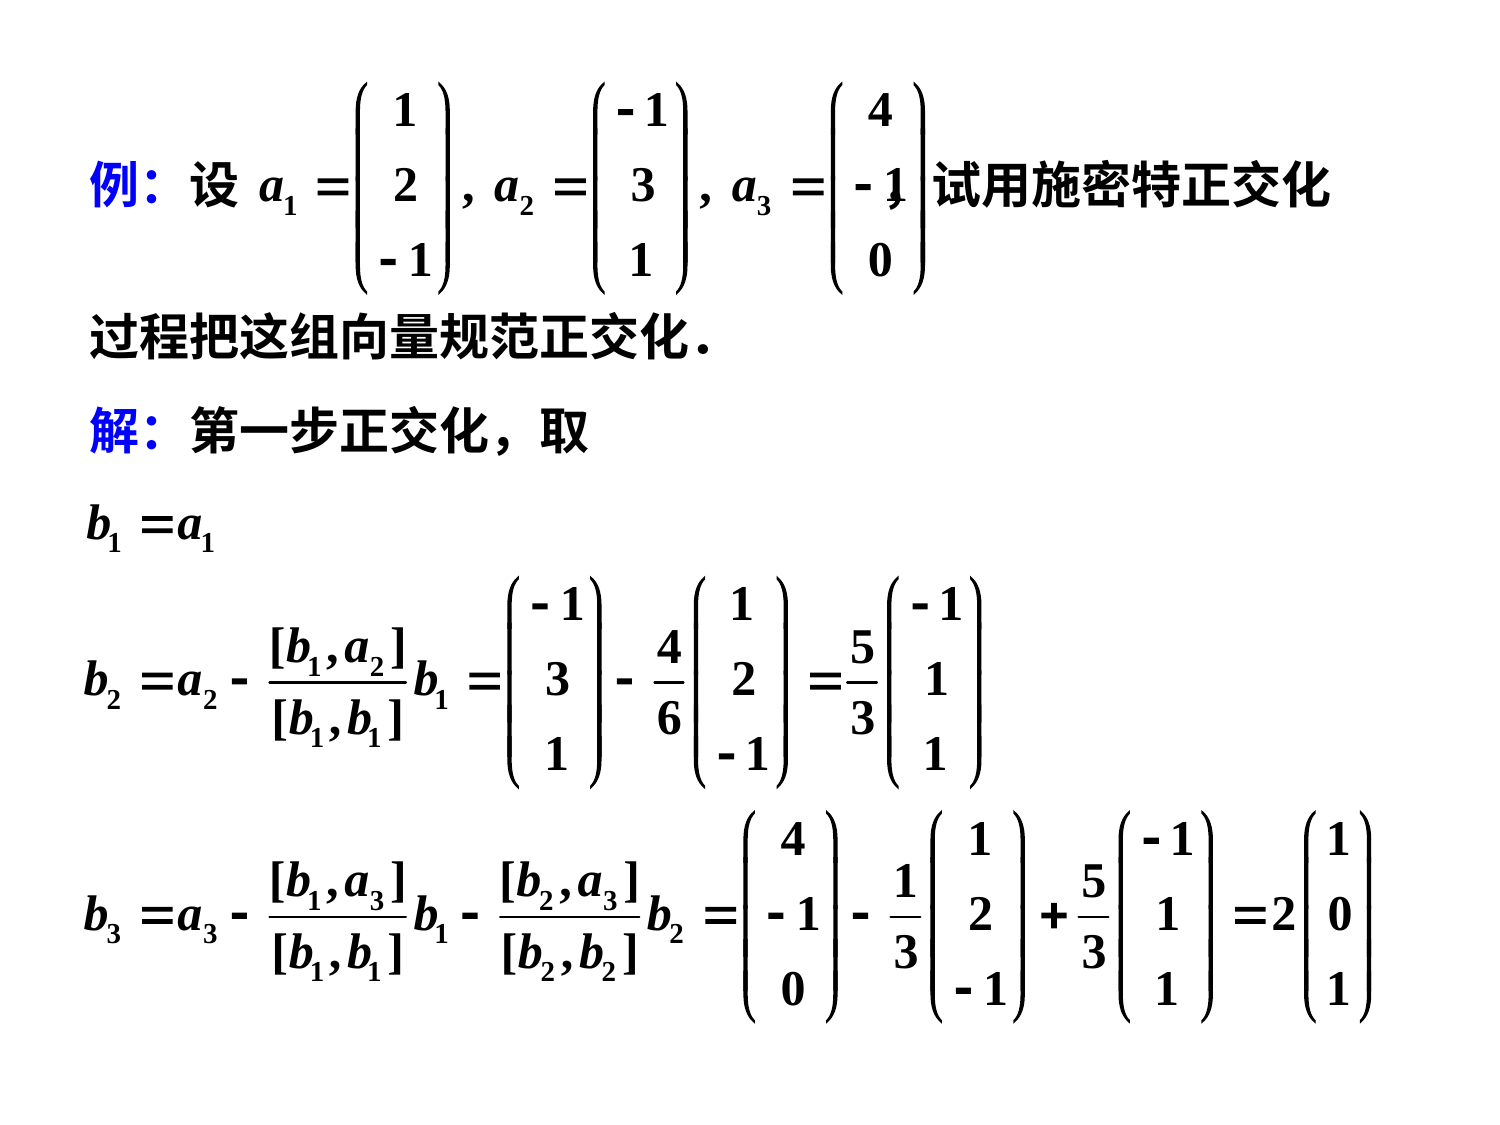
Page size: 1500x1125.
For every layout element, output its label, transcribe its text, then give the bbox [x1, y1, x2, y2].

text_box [76, 491, 1386, 1034]
text_box 例：设 ，试用施密特正交化 过程把这组向量规范正交化． 解：第一步正交化，取 [74, 140, 1426, 467]
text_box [252, 72, 940, 302]
